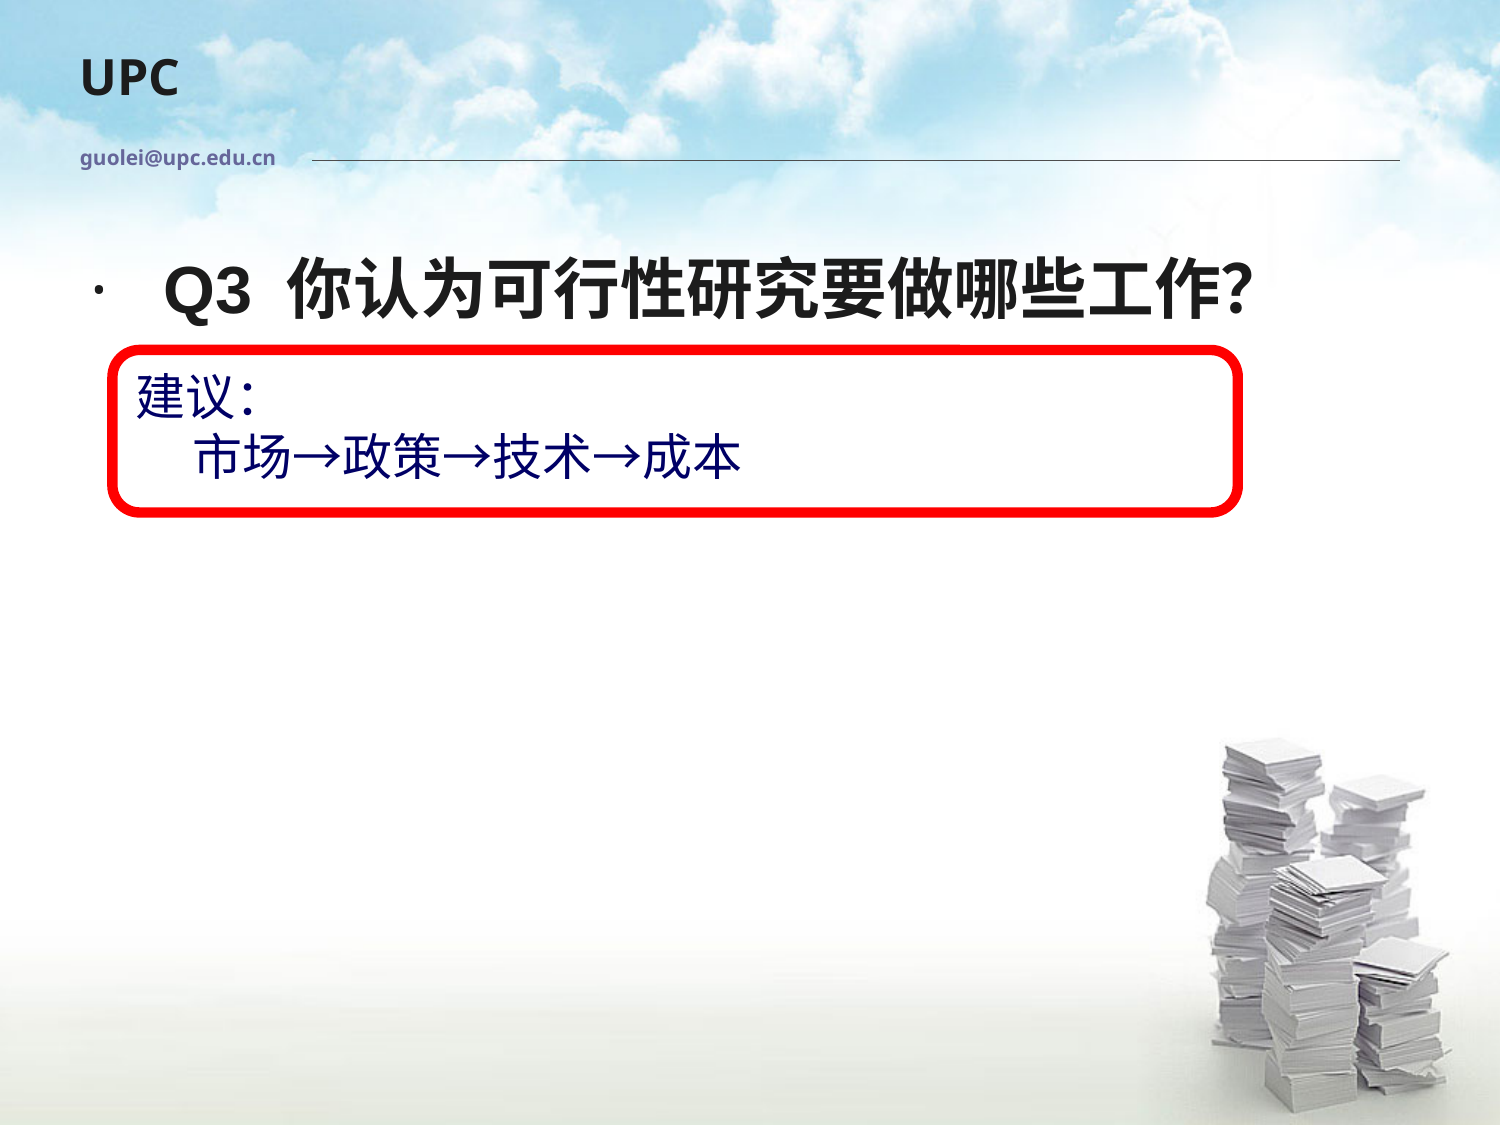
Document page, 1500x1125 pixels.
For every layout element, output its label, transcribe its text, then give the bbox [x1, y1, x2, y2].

text_box 建议： 市场→政策→技术→成本 [112, 349, 1238, 513]
list Q3 你认为可行性研究要做哪些工作？ [75, 231, 1425, 350]
slide_number guolei@upc.edu.cn [64, 137, 433, 190]
picture [0, 0, 1500, 1125]
